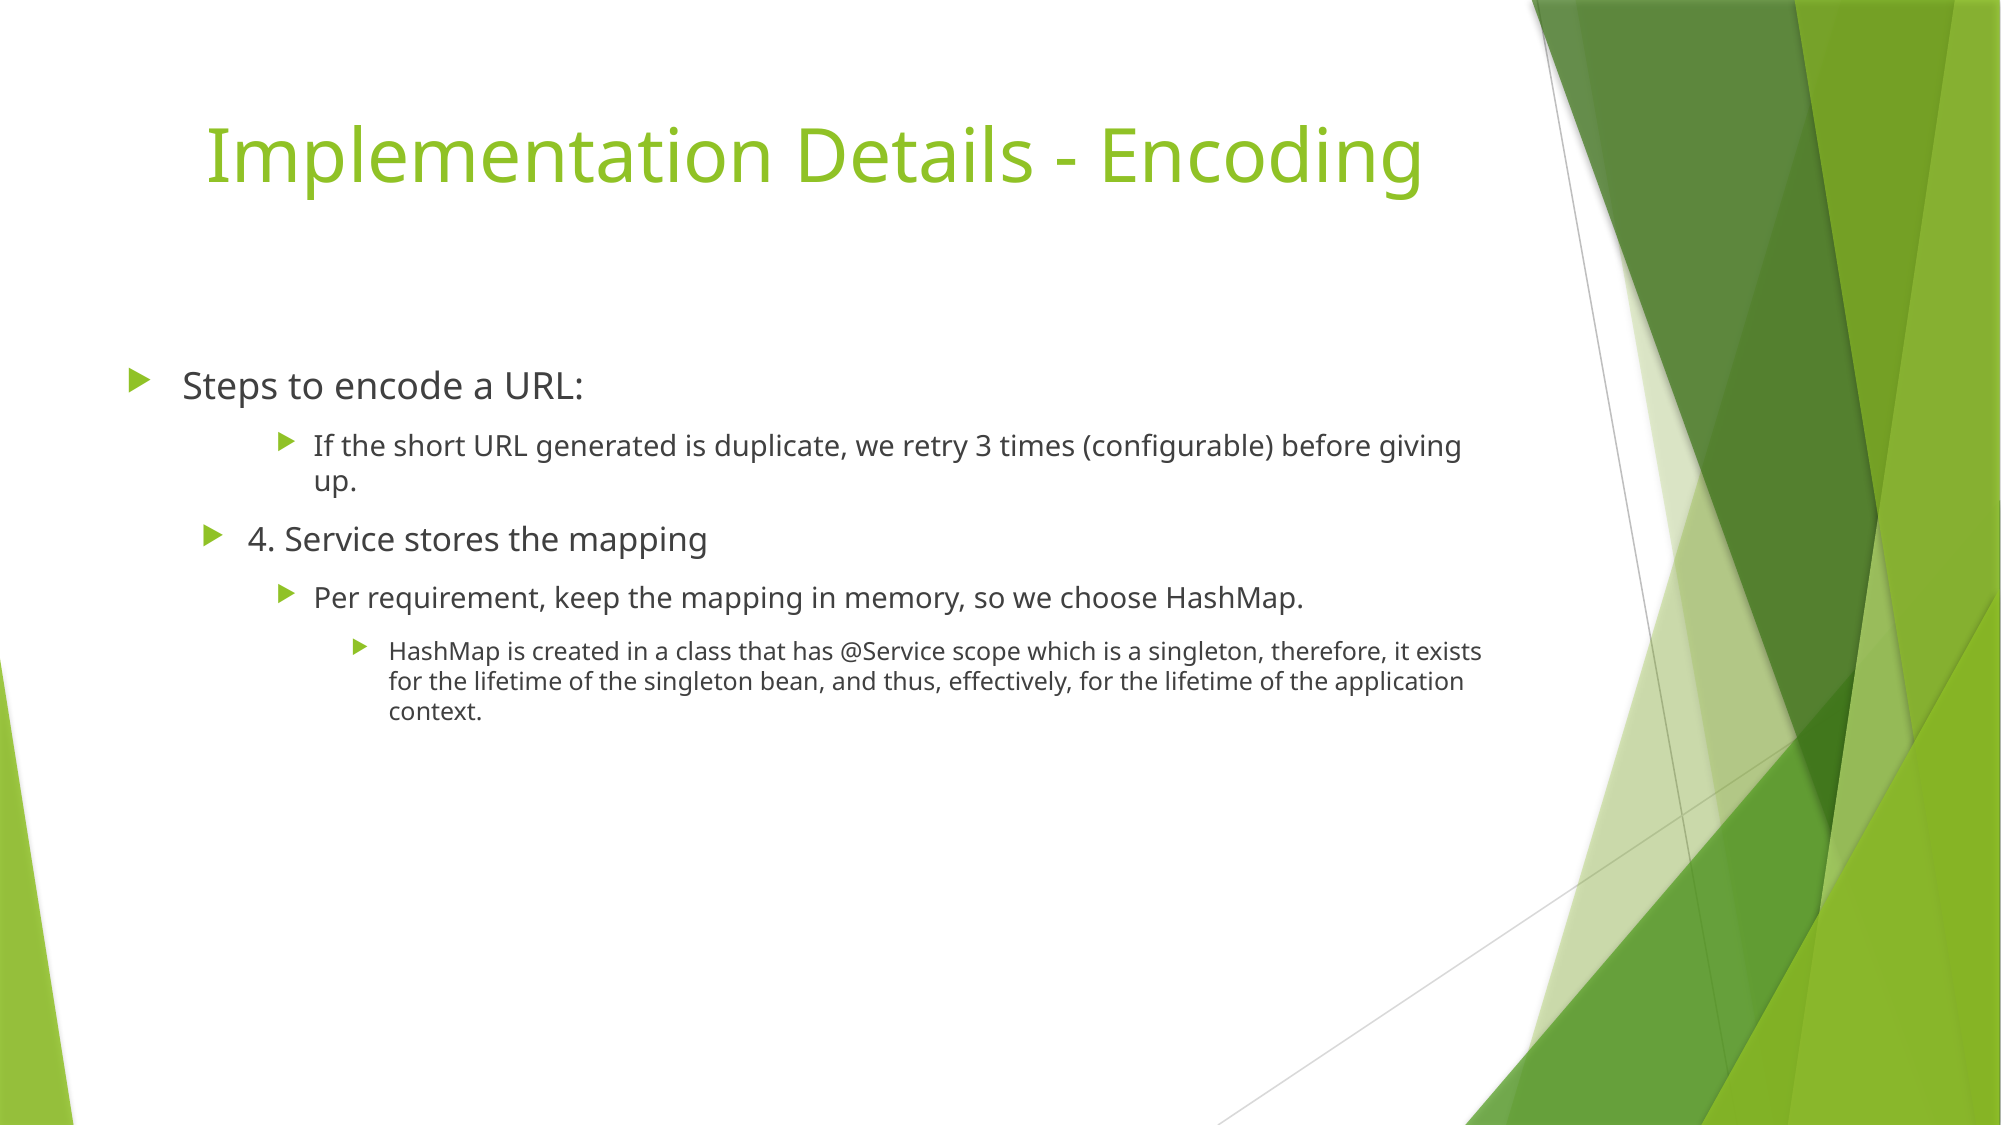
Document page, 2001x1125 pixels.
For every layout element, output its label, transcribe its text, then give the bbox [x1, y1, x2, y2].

title Implementation Details - Encoding [111, 99, 1522, 317]
list Steps to encode a URL: If the short URL generated is duplicate, we retry 3 times (configurable) before giving up. 4. Service stores the mapping Per requirement, keep the mapping in memory, so we choose HashMap. HashMap is created in a class that has @Service scope which is a singleton, therefore, it exists for the lifetime of the singleton bean, and thus, effectively, for the lifetime of the application context. [111, 354, 1522, 992]
